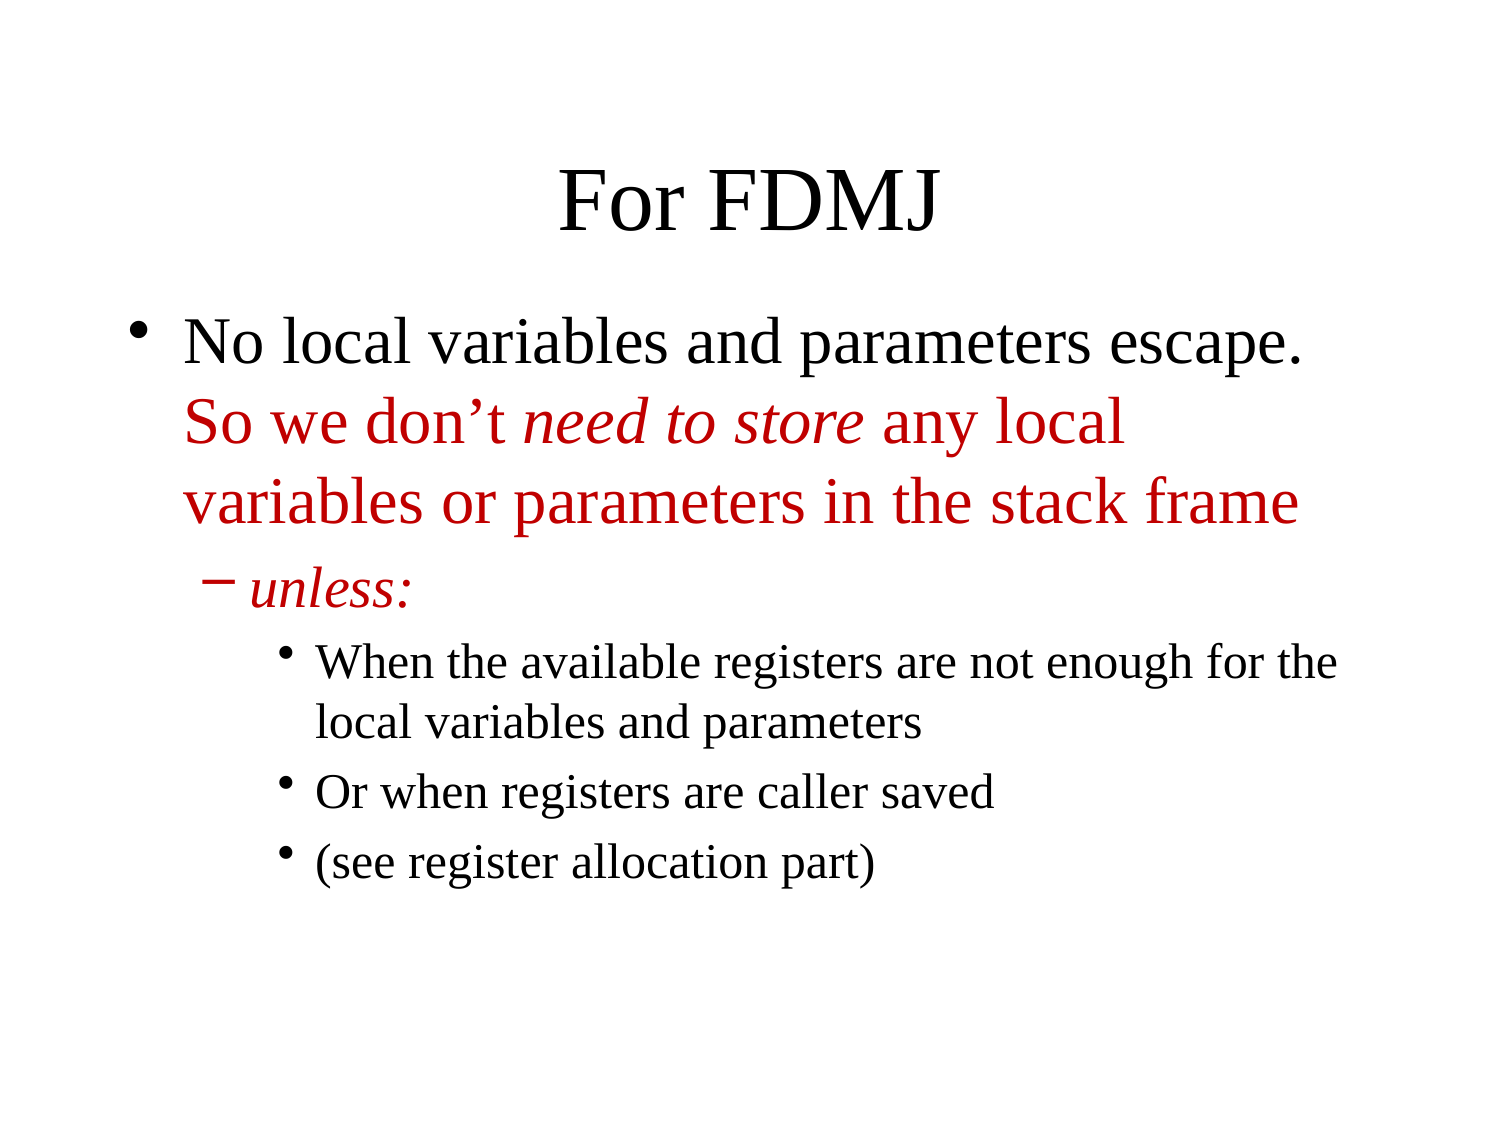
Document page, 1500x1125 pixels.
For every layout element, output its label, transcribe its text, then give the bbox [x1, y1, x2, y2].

title For FDMJ [112, 99, 1388, 288]
list No local variables and parameters escape. So we don’t need to store any local variables or parameters in the stack frame unless: When the available registers are not enough for the local variables and parameters Or when registers are caller saved (see register allocation part) [112, 289, 1388, 1063]
